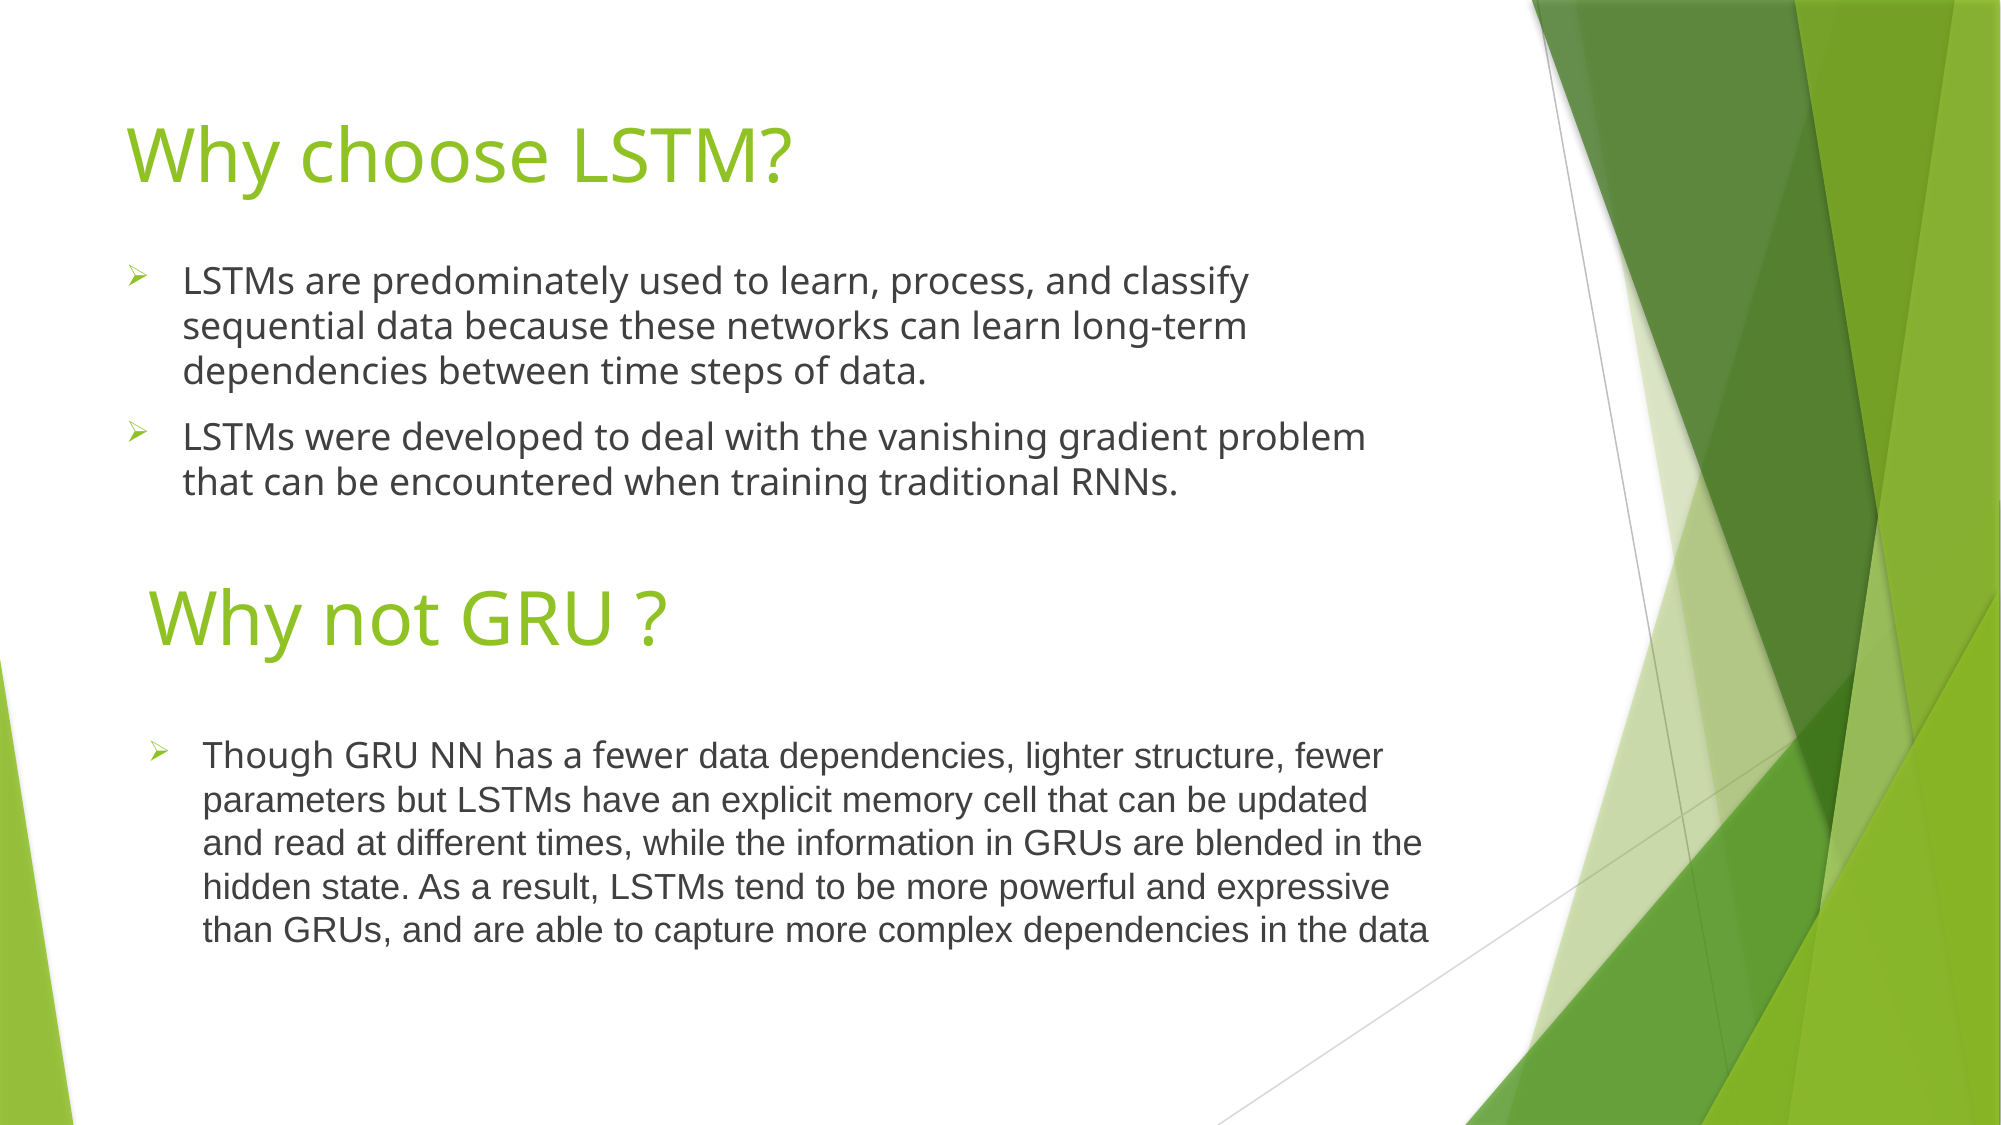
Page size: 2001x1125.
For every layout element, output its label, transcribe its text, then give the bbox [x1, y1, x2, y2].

text_box Why not GRU ? [133, 562, 1544, 701]
title Why choose LSTM? [111, 99, 1522, 238]
list LSTMs are predominately used to learn, process, and classify sequential data because these networks can learn long-term dependencies between time steps of data. LSTMs were developed to deal with the vanishing gradient problem that can be encountered when training traditional RNNs. [111, 249, 1431, 523]
text_box Though GRU NN has a fewer data dependencies, lighter structure, fewer parameters but LSTMs have an explicit memory cell that can be updated and read at different times, while the information in GRUs are blended in the hidden state. As a result, LSTMs tend to be more powerful and expressive than GRUs, and are able to capture more complex dependencies in the data [133, 724, 1453, 998]
